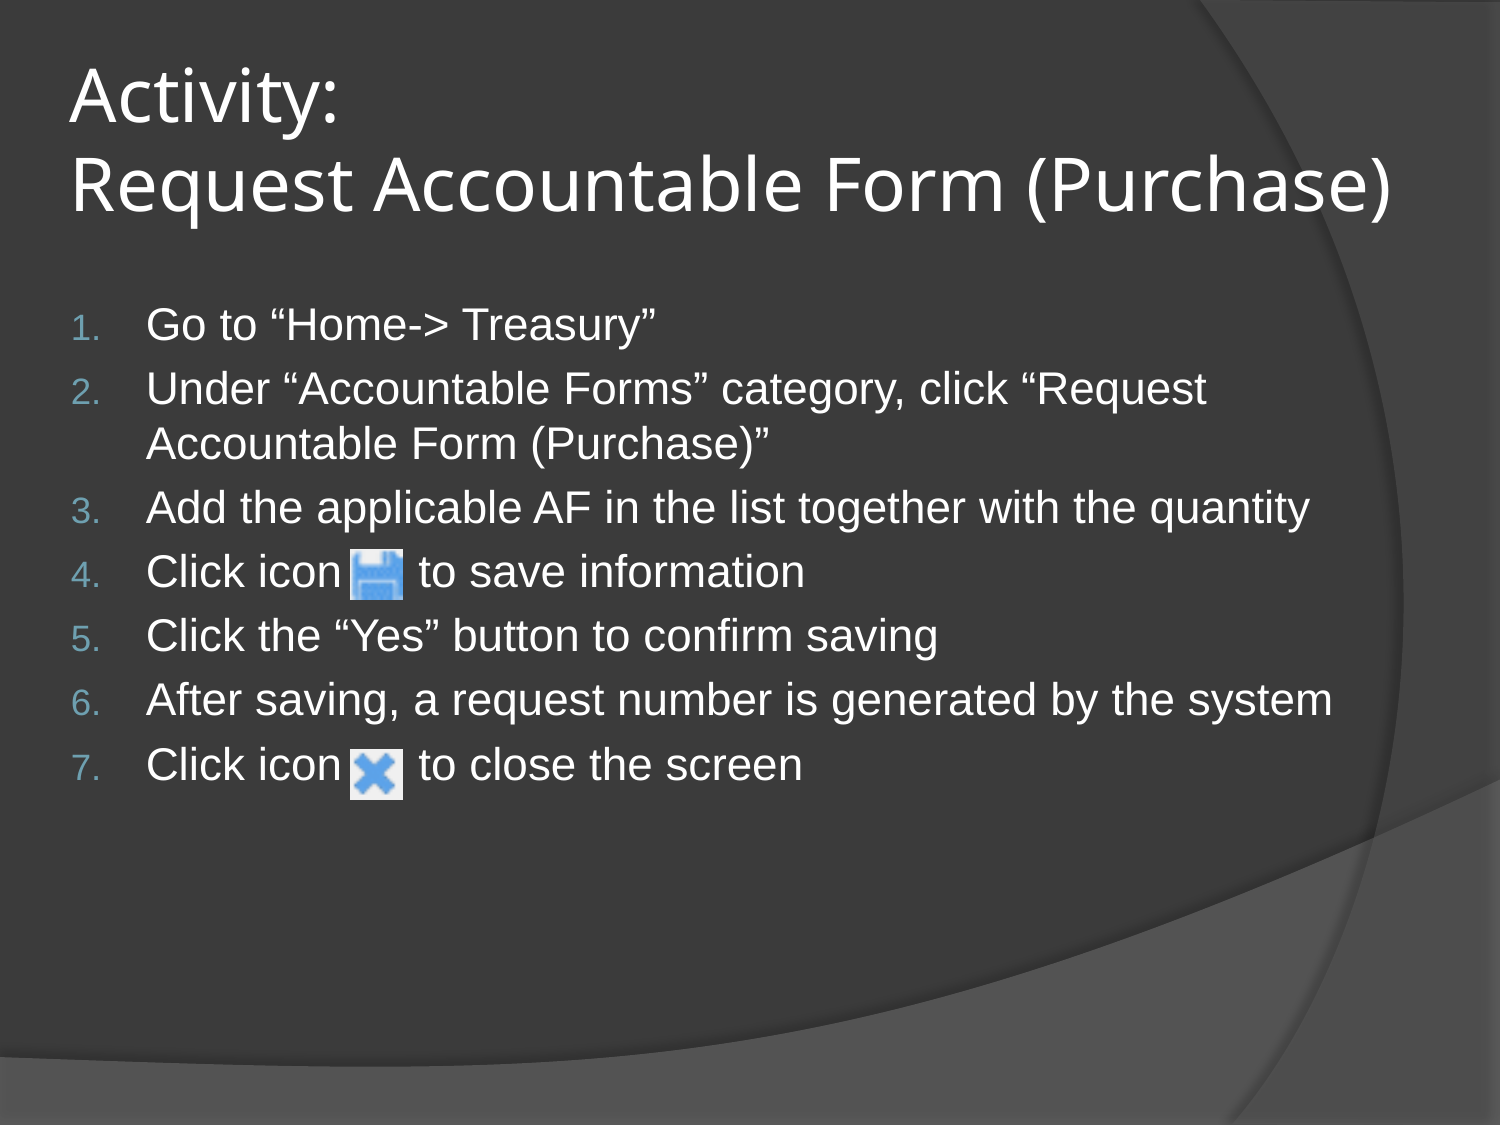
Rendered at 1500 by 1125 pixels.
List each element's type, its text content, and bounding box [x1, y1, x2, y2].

list Go to “Home-> Treasury” Under “Accountable Forms” category, click “Request Accountable Form (Purchase)” Add the applicable AF in the list together with the quantity Click icon to save information Click the “Yes” button to confirm saving After saving, a request number is generated by the system Click icon to close the screen [50, 287, 1450, 1088]
picture [349, 749, 403, 801]
title Activity: Request Accountable Form (Purchase) [62, 12, 1488, 263]
picture [349, 549, 403, 600]
